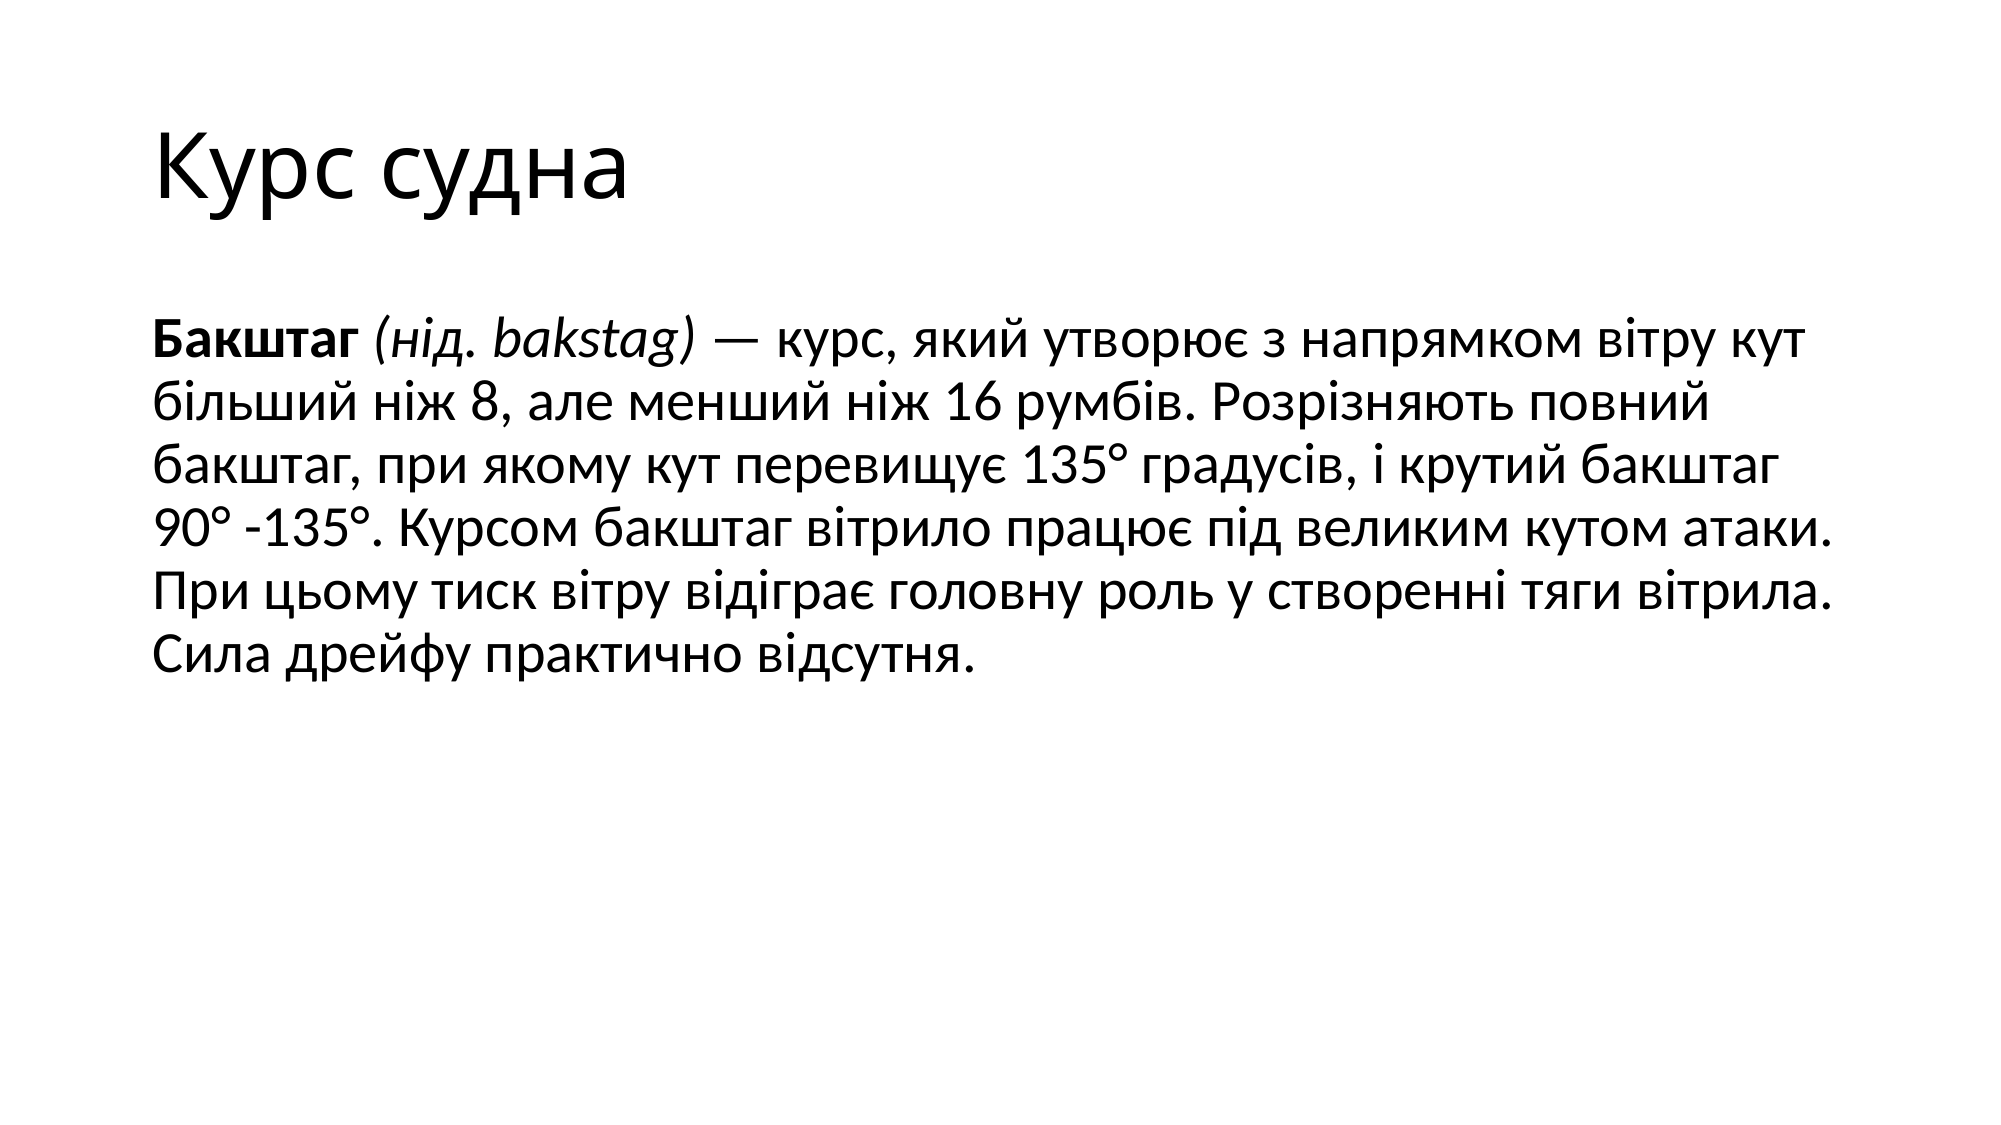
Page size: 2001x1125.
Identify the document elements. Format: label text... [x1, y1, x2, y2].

title Курс судна [137, 59, 1863, 278]
list Бакштаг (нід. bakstag) — курс, який утворює з напрямком вітру кут більший ніж 8, але менший ніж 16 румбів. Розрізняють повний бакштаг, при якому кут перевищує 135° градусів, і крутий бакштаг 90° -135°. Курсом бакштаг вітрило працює під великим кутом атаки. При цьому тиск вітру відіграє головну роль у створенні тяги вітрила. Сила дрейфу практично відсутня. [137, 299, 1863, 1014]
